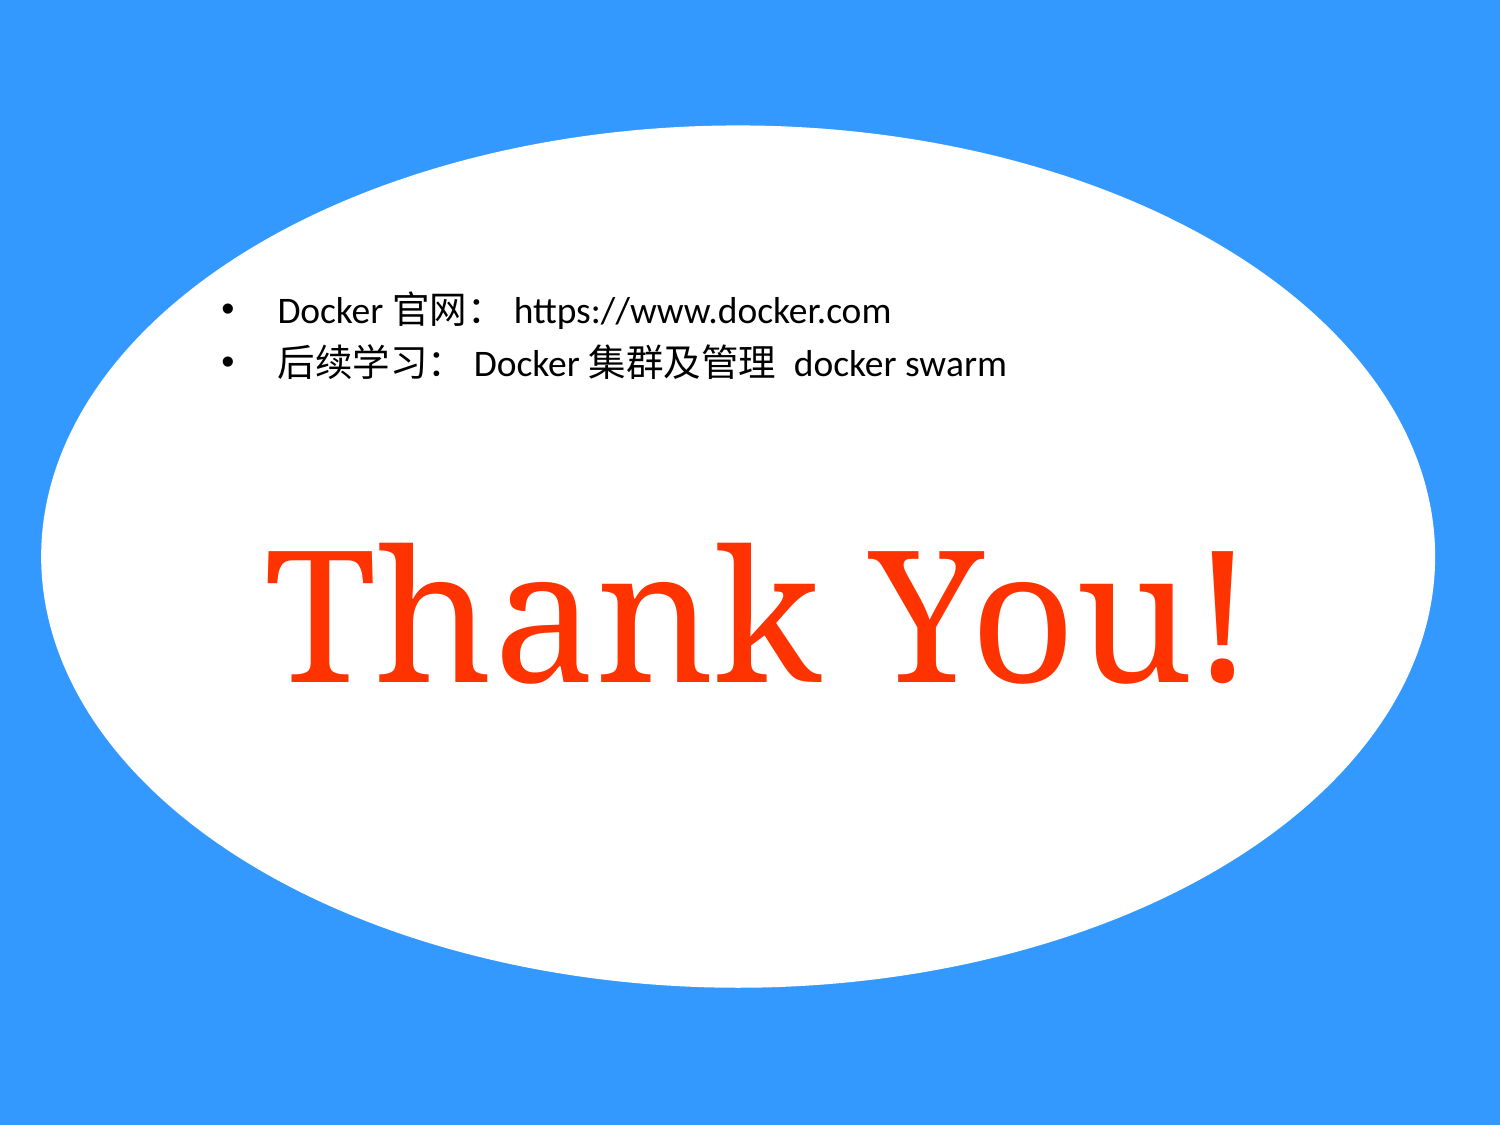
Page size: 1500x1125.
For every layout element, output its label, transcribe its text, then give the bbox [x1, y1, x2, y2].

list Docker官网：https://www.docker.com 后续学习：Docker集群及管理 docker swarm [206, 278, 1294, 445]
text_box Thank You! [249, 491, 1269, 727]
